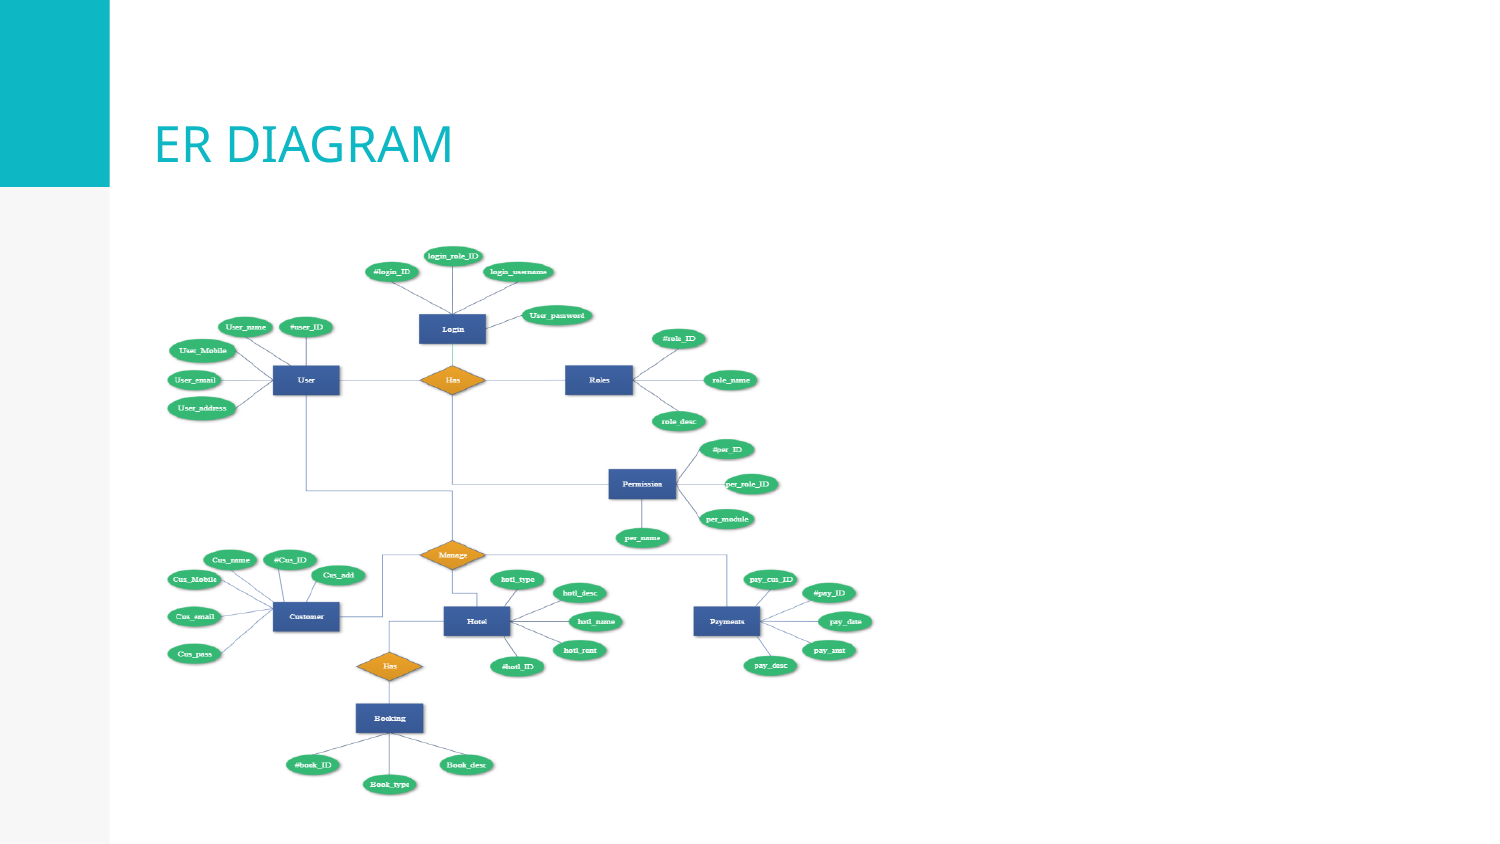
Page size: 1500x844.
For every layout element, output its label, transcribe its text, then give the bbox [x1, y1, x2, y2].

picture [138, 236, 892, 809]
title ER DIAGRAM [138, 0, 722, 188]
